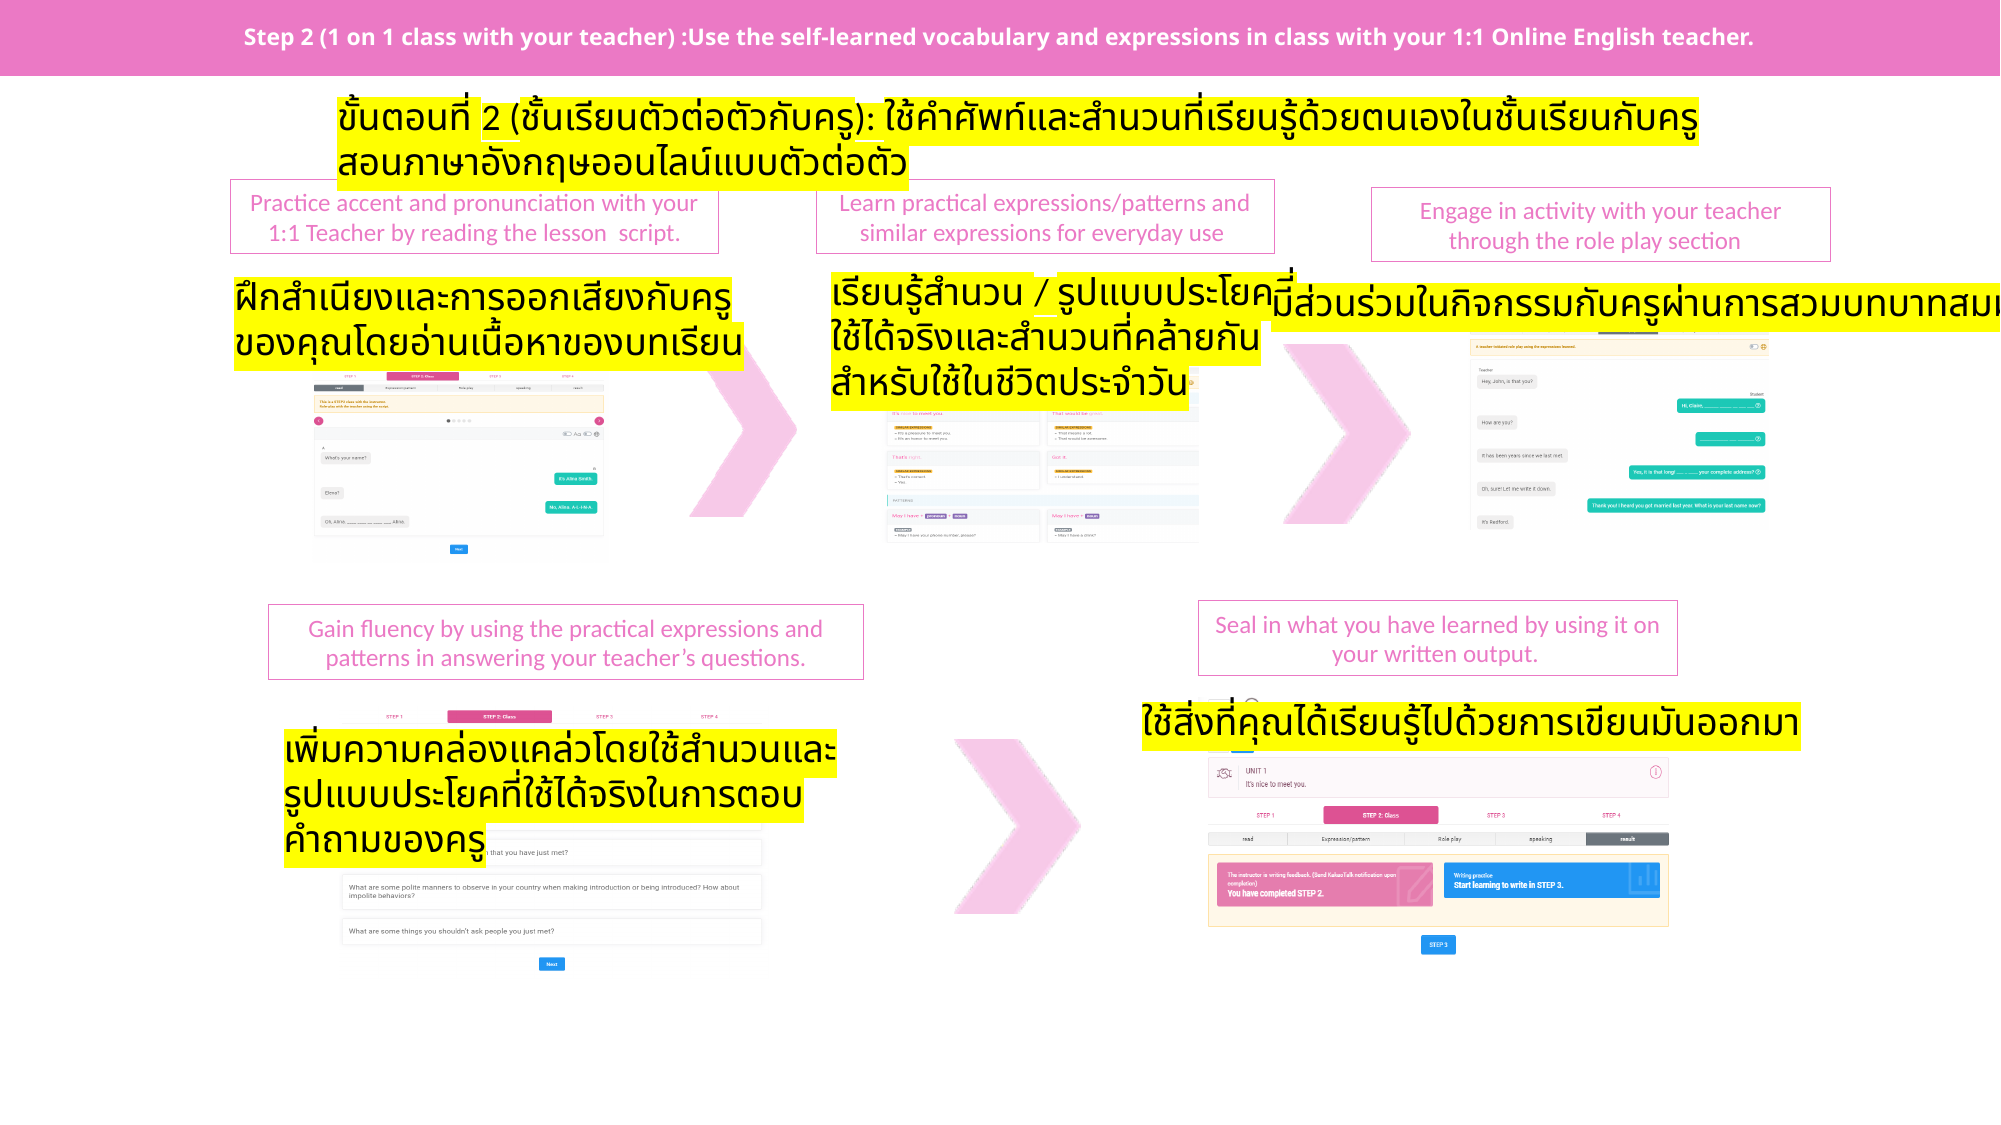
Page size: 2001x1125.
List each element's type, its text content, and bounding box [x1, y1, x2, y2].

picture [312, 318, 609, 563]
text_box Gain fluency by using the practical expressions and patterns in answering your teacher’s questions. [268, 604, 864, 680]
picture [339, 706, 769, 979]
text_box Learn practical expressions/patterns and similar expressions for everyday use [816, 191, 1275, 254]
picture [1198, 697, 1678, 988]
text_box เรียนรู้สำนวน / รูปแบบประโยคที่ใช้ได้จริงและสำนวนที่คล้ายกันสำหรับใช้ในชีวิตประจำวัน [816, 260, 1366, 411]
text_box เพิ่มความคล่องแคล่วโดยใช้สำนวนและรูปแบบประโยคที่ใช้ได้จริงในการตอบคำถามของครู [268, 717, 339, 868]
text_box Engage in activity with your teacher through the role play section [1371, 187, 1831, 262]
title Step 2 (1 on 1 class with your teacher) :Use the self-learned vocabulary and expressions in class with your 1:1 Online English teacher. [0, 0, 2000, 76]
text_box Practice accent and pronunciation with your 1:1 Teacher by reading the lesson script. [230, 179, 719, 254]
picture [689, 343, 797, 517]
picture [1283, 344, 1411, 524]
text_box ขั้นตอนที่ 2 (ชั้นเรียนตัวต่อตัวกับครู): ใช้คำศัพท์และสำนวนที่เรียนรู้ด้วยตนเองในชั้นเรียนกับครูสอนภาษาอังกฤษออนไลน์แบบตัวต่อตัว [322, 86, 1758, 191]
text_box Seal in what you have learned by using it on your written output. [1198, 600, 1678, 676]
picture [1468, 307, 1769, 530]
text_box มีส่วนร่วมในกิจกรรมกับครูผ่านการสวมบทบาทสมมติ [1256, 271, 2000, 332]
text_box ใช้สิ่งที่คุณได้เรียนรู้ไปด้วยการเขียนมันออกมา [1127, 690, 1816, 751]
text_box เพิ่มความคล่องแคล่วโดยใช้สำนวนและรูปแบบประโยคที่ใช้ได้จริงในการตอบคำถามของครู [769, 717, 882, 868]
text_box ฝึกสำเนียงและการออกเสียงกับครูของคุณโดยอ่านเนื้อหาของบทเรียน [219, 265, 769, 371]
picture [881, 311, 1199, 543]
picture [954, 739, 1081, 914]
